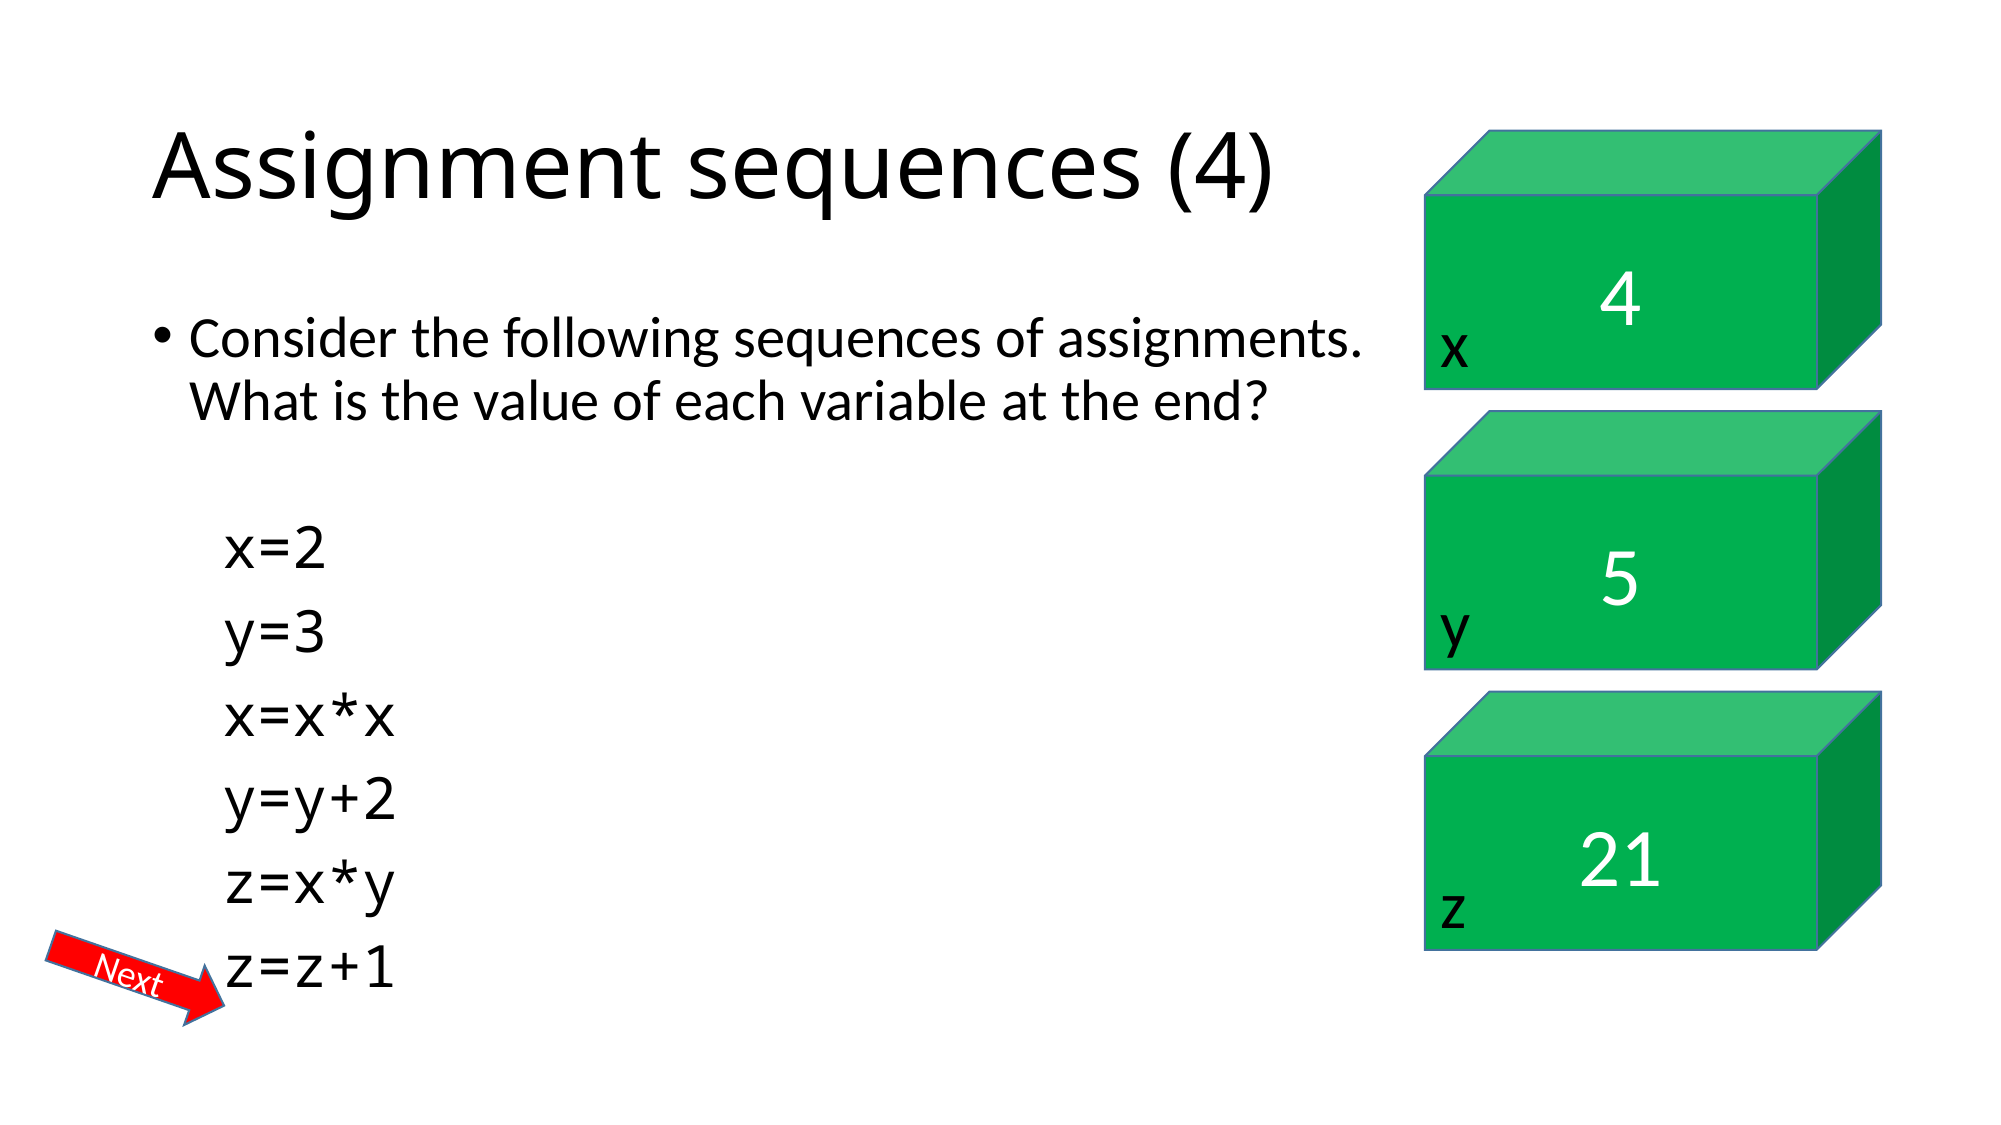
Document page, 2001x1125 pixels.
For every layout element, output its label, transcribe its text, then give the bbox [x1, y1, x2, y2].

title Assignment sequences (4) [137, 59, 1863, 278]
text_box Next [44, 929, 226, 1028]
list Consider the following sequences of assignments. What is the value of each variable at the end? x=2 y=3 x=x*x y=y+2 z=x*y z=z+1 [137, 299, 1394, 1014]
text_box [1424, 691, 1882, 950]
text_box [1424, 411, 1882, 670]
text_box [1424, 130, 1882, 389]
